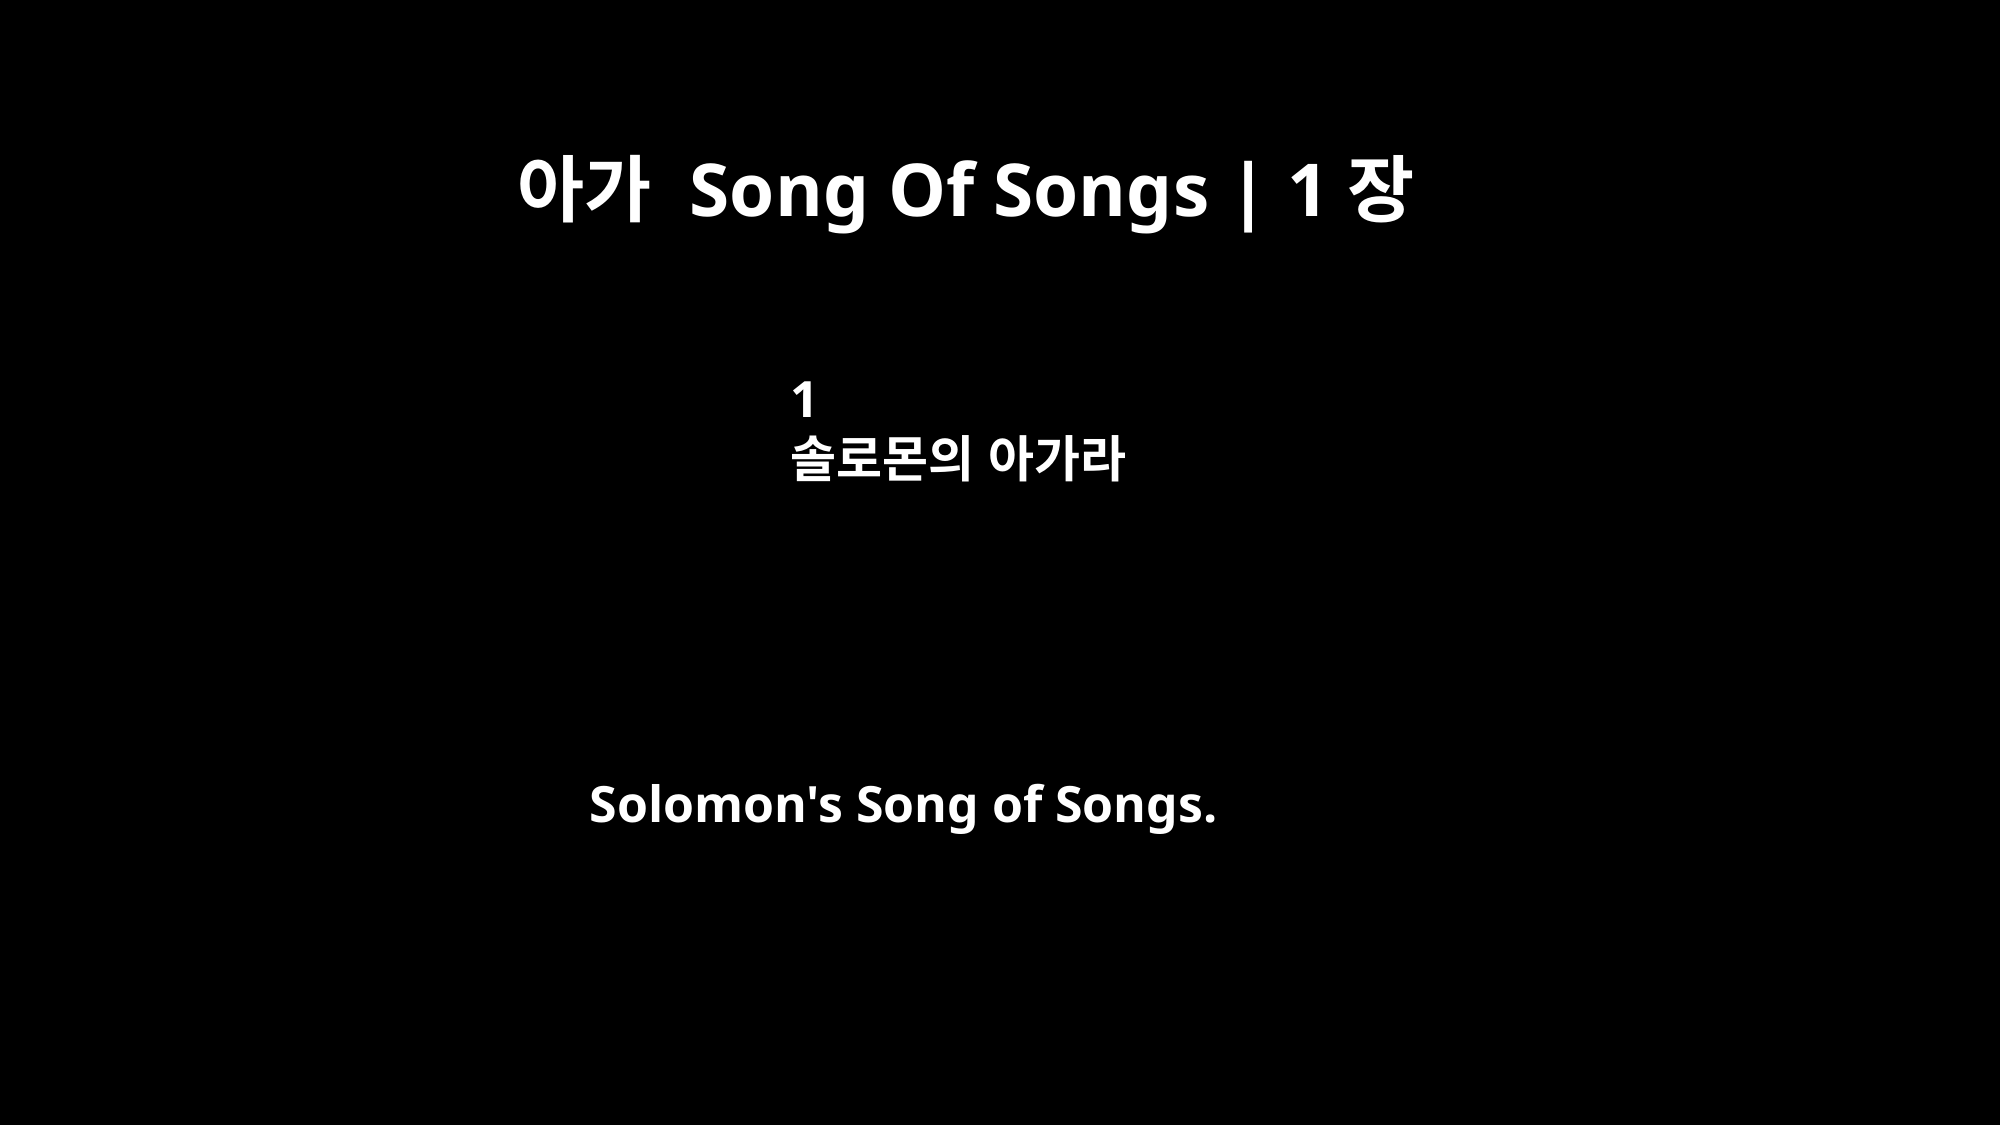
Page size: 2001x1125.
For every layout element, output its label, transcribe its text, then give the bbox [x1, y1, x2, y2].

text_box 1 솔로몬의 아가라 [775, 359, 1142, 495]
text_box 아가 Song Of Songs | 1장 [502, 136, 1430, 239]
text_box Solomon's Song of Songs. [574, 764, 1233, 840]
